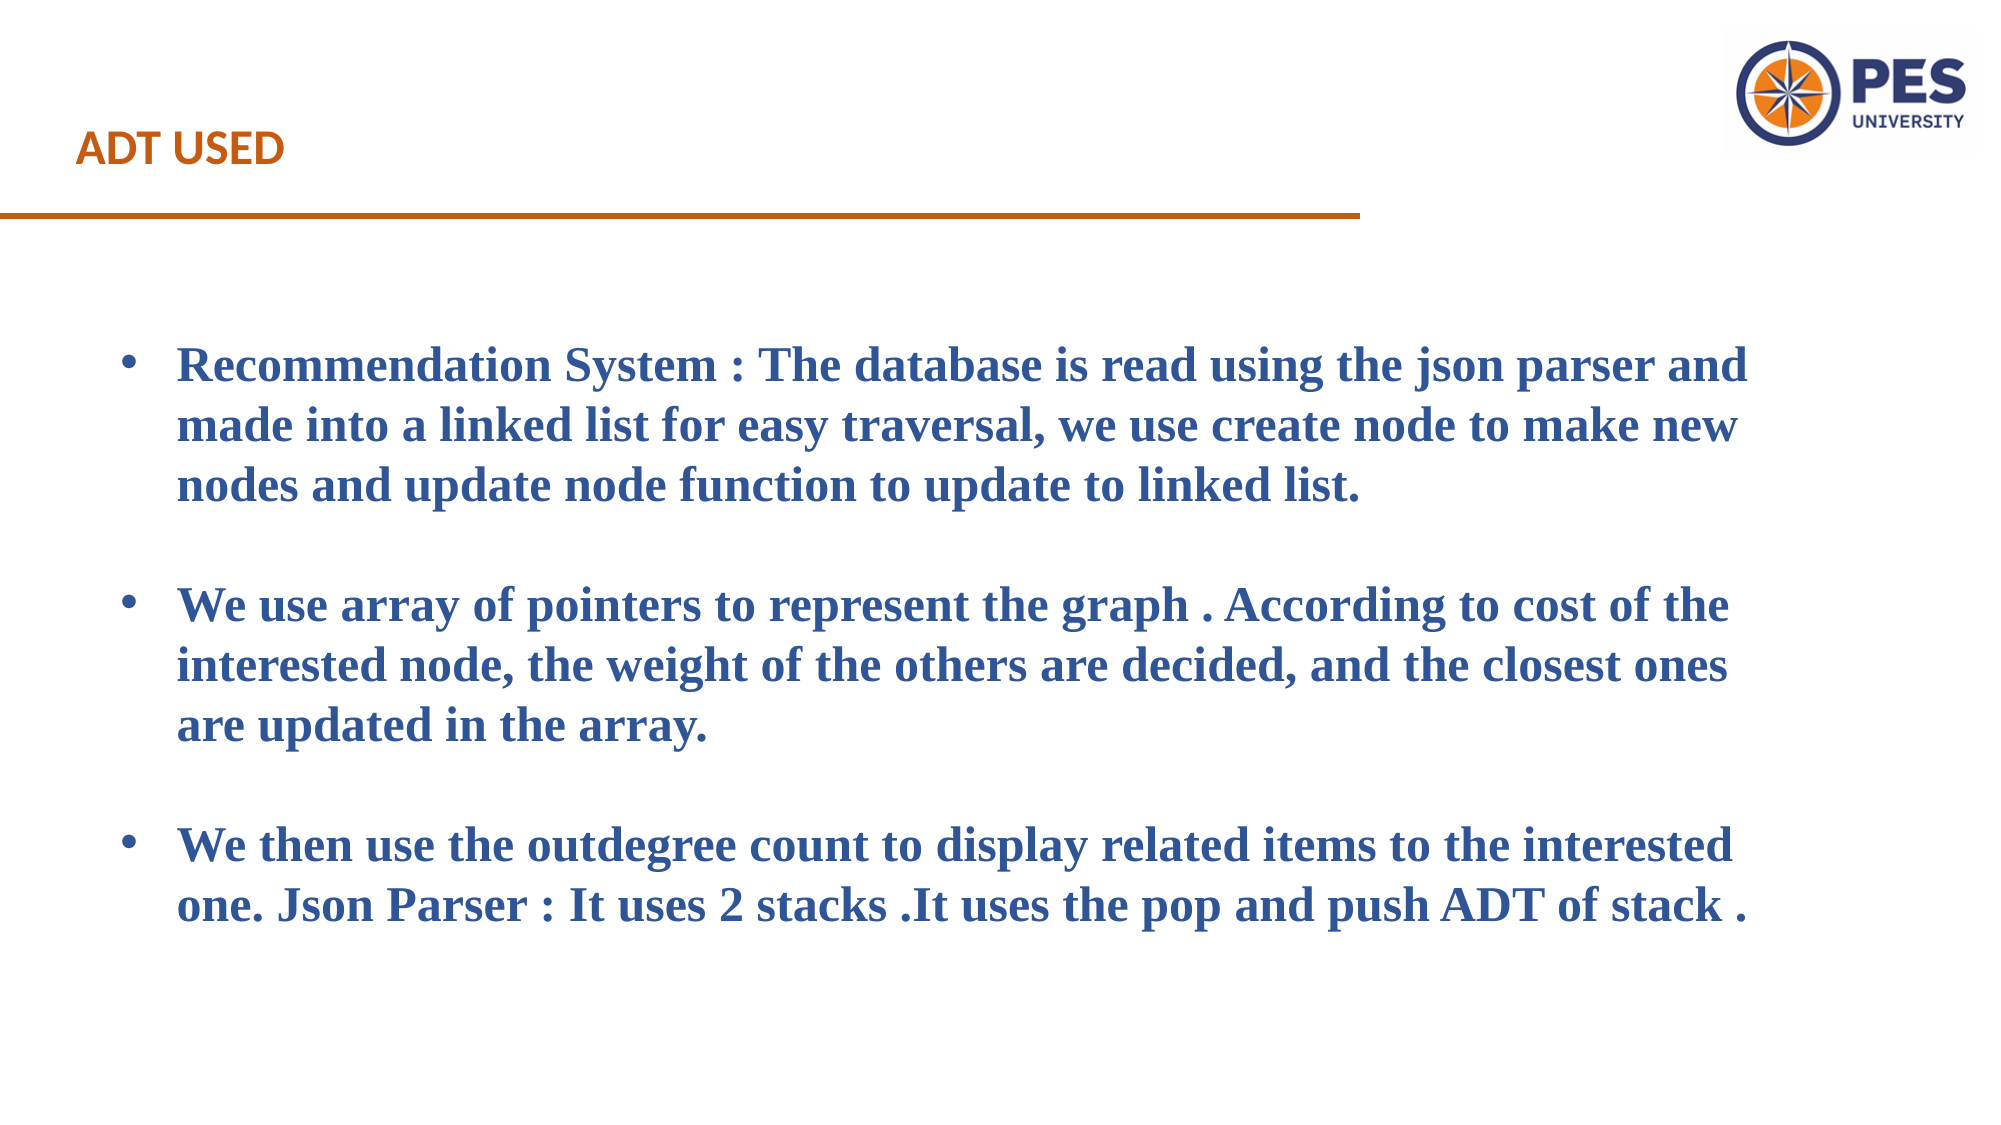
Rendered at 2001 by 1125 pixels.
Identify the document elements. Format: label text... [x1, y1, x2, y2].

text_box Recommendation System : The database is read using the json parser and made into a linked list for easy traversal, we use create node to make new nodes and update node function to update to linked list. We use array of pointers to represent the graph . According to cost of the interested node, the weight of the others are decided, and the closest ones are updated in the array. We then use the outdegree count to display related items to the interested one. Json Parser : It uses 2 stacks .It uses the pop and push ADT of stack . [105, 324, 1804, 939]
text_box ADT USED [60, 106, 1374, 182]
picture [1724, 28, 1978, 159]
